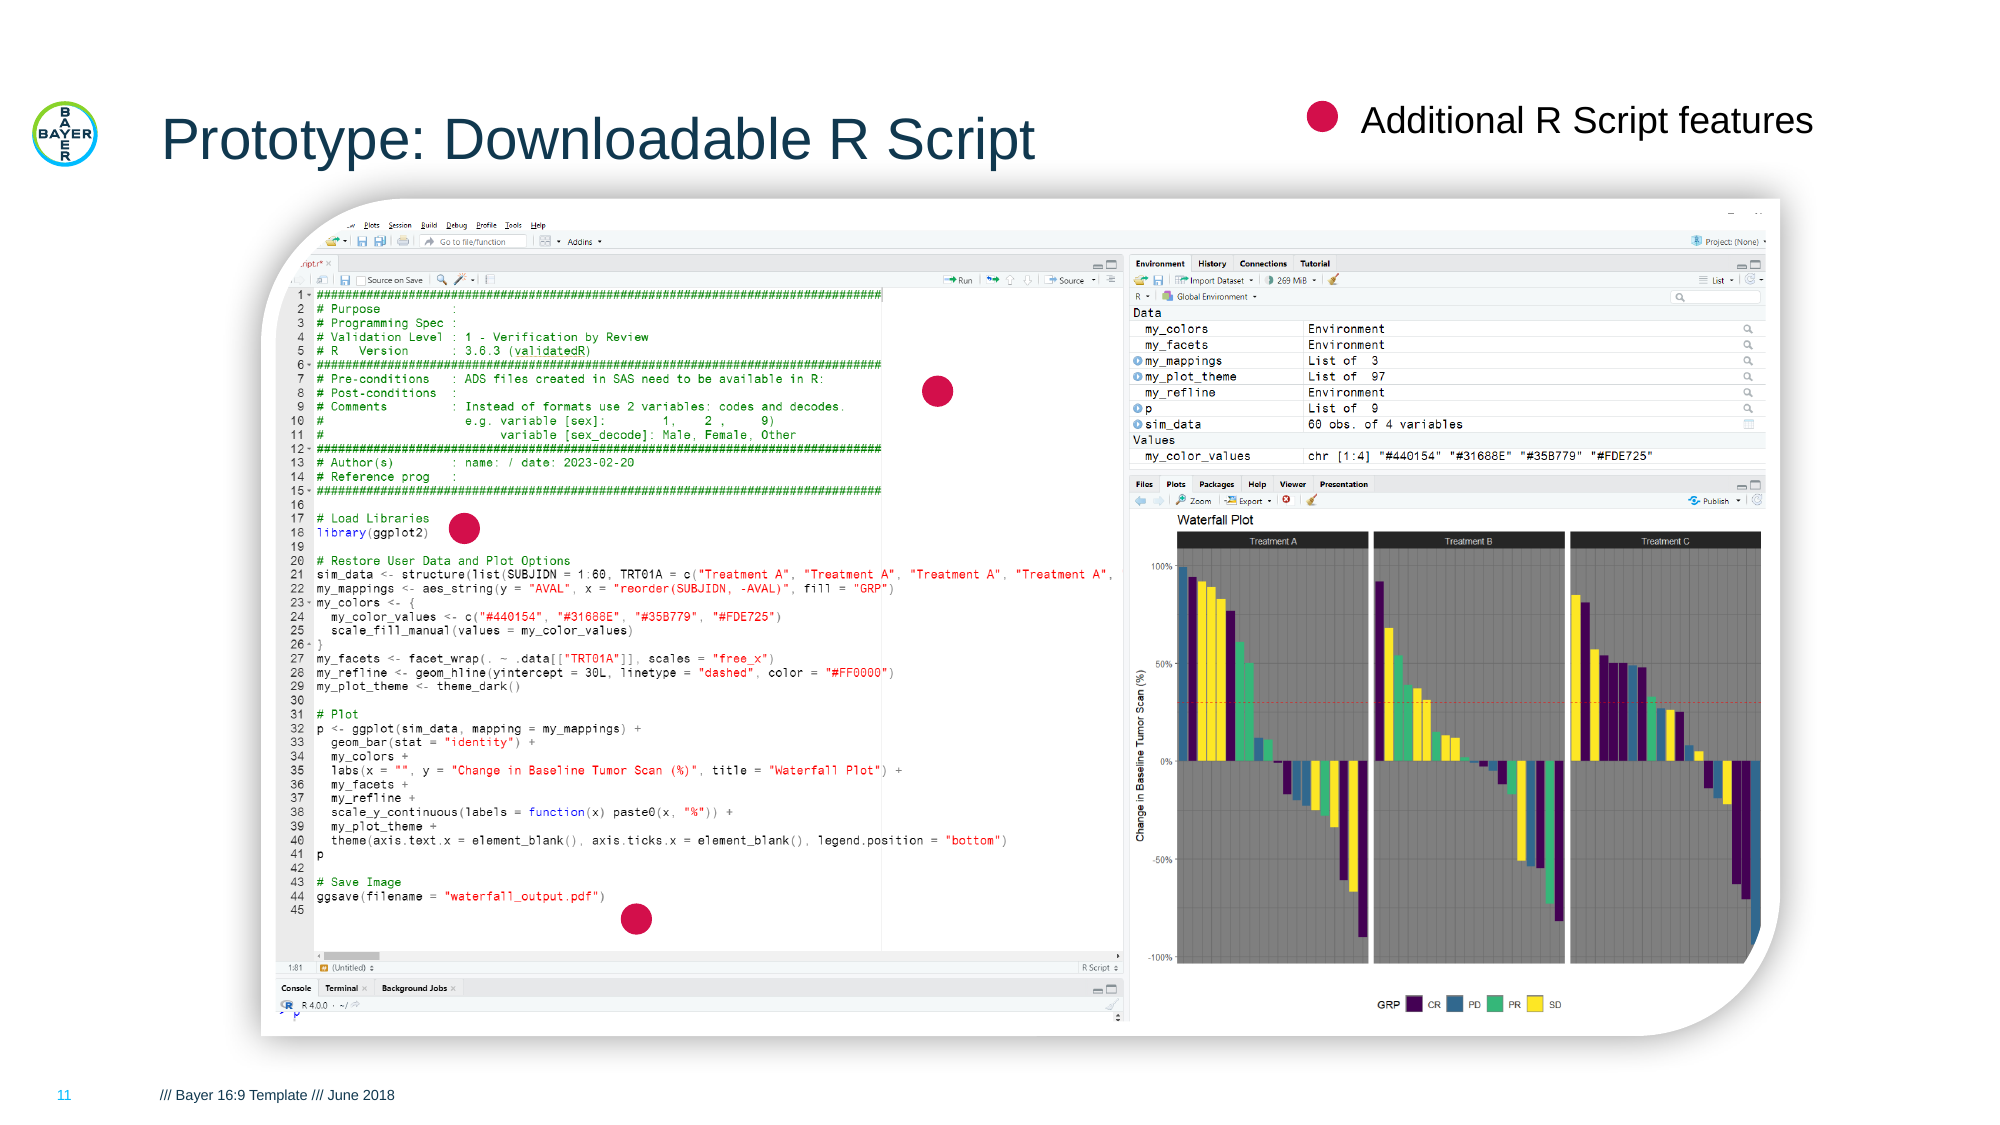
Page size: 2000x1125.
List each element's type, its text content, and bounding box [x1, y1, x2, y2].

slide_number 11 [32, 1085, 97, 1104]
picture [268, 205, 1774, 1029]
text_box [1304, 98, 1341, 135]
title Prototype: Downloadable R Script [161, 29, 1933, 172]
picture [64, 105, 82, 112]
text_box Additional R Script features [1360, 96, 1910, 140]
footer /// Bayer 16:9 Template /// June 2018 [159, 1085, 1578, 1104]
